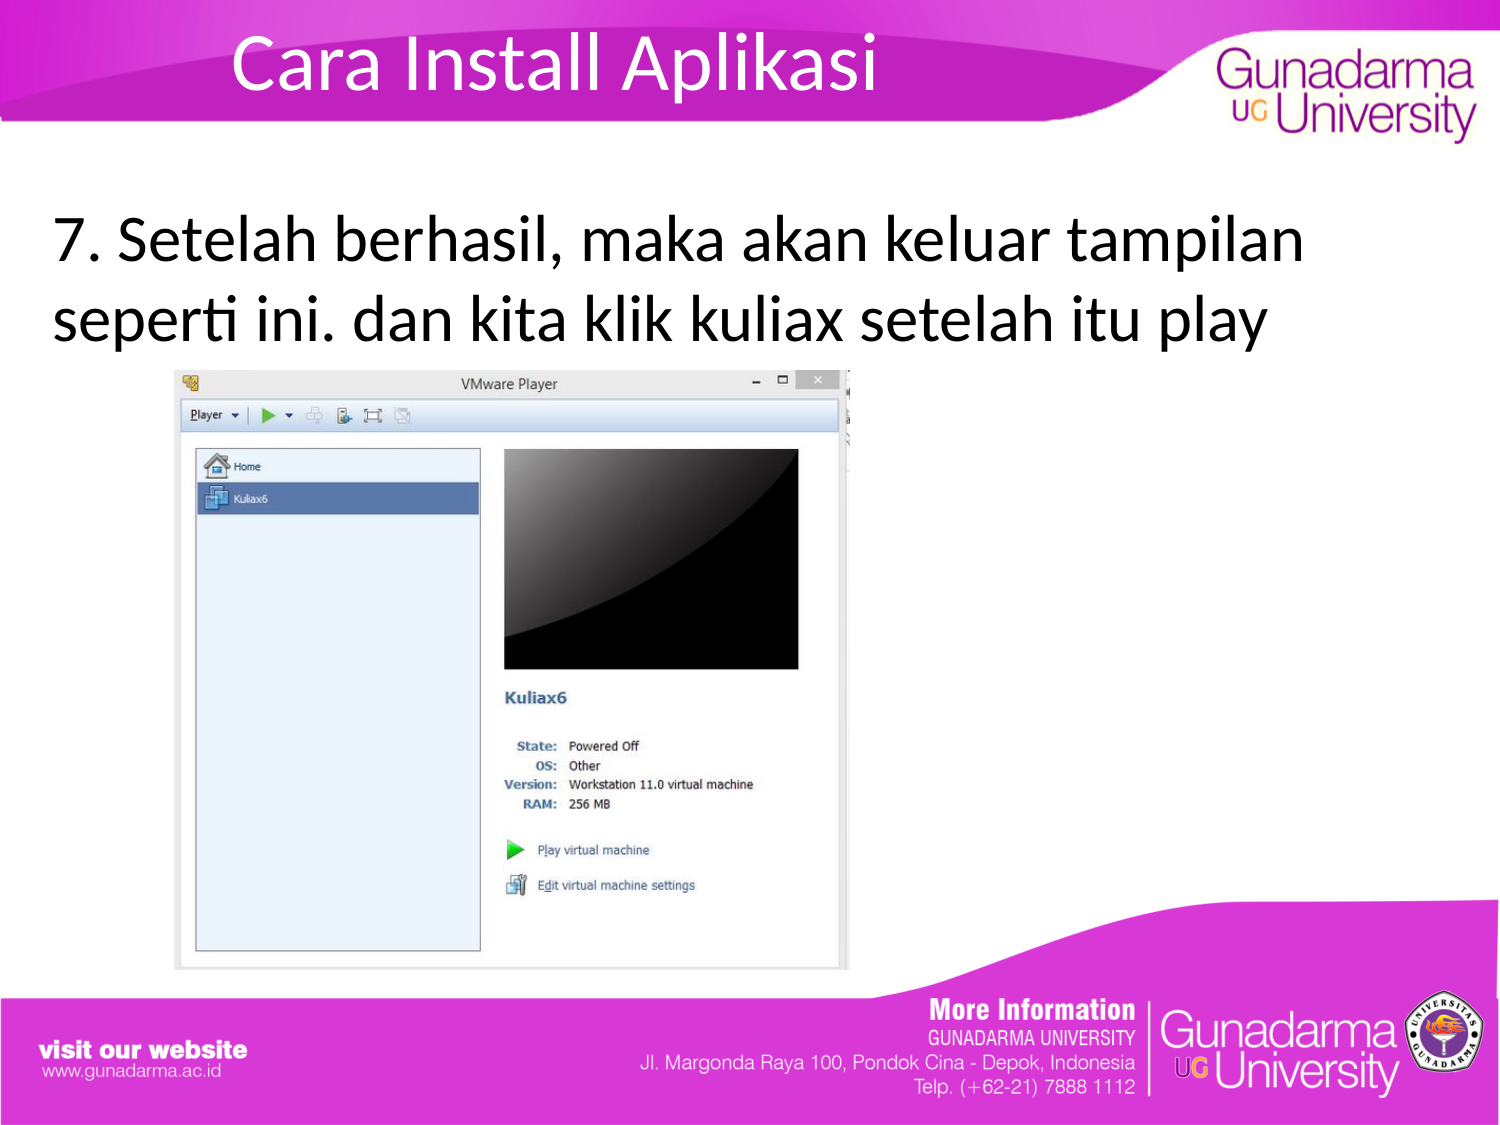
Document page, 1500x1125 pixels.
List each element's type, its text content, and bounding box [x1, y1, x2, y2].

picture [0, 899, 1500, 1125]
list 7. Setelah berhasil, maka akan keluar tampilan seperti ini. dan kita klik kuliax setelah itu play [37, 187, 1451, 976]
picture [174, 370, 851, 970]
picture [0, 0, 1500, 213]
title Cara Install Aplikasi [0, 0, 1113, 138]
